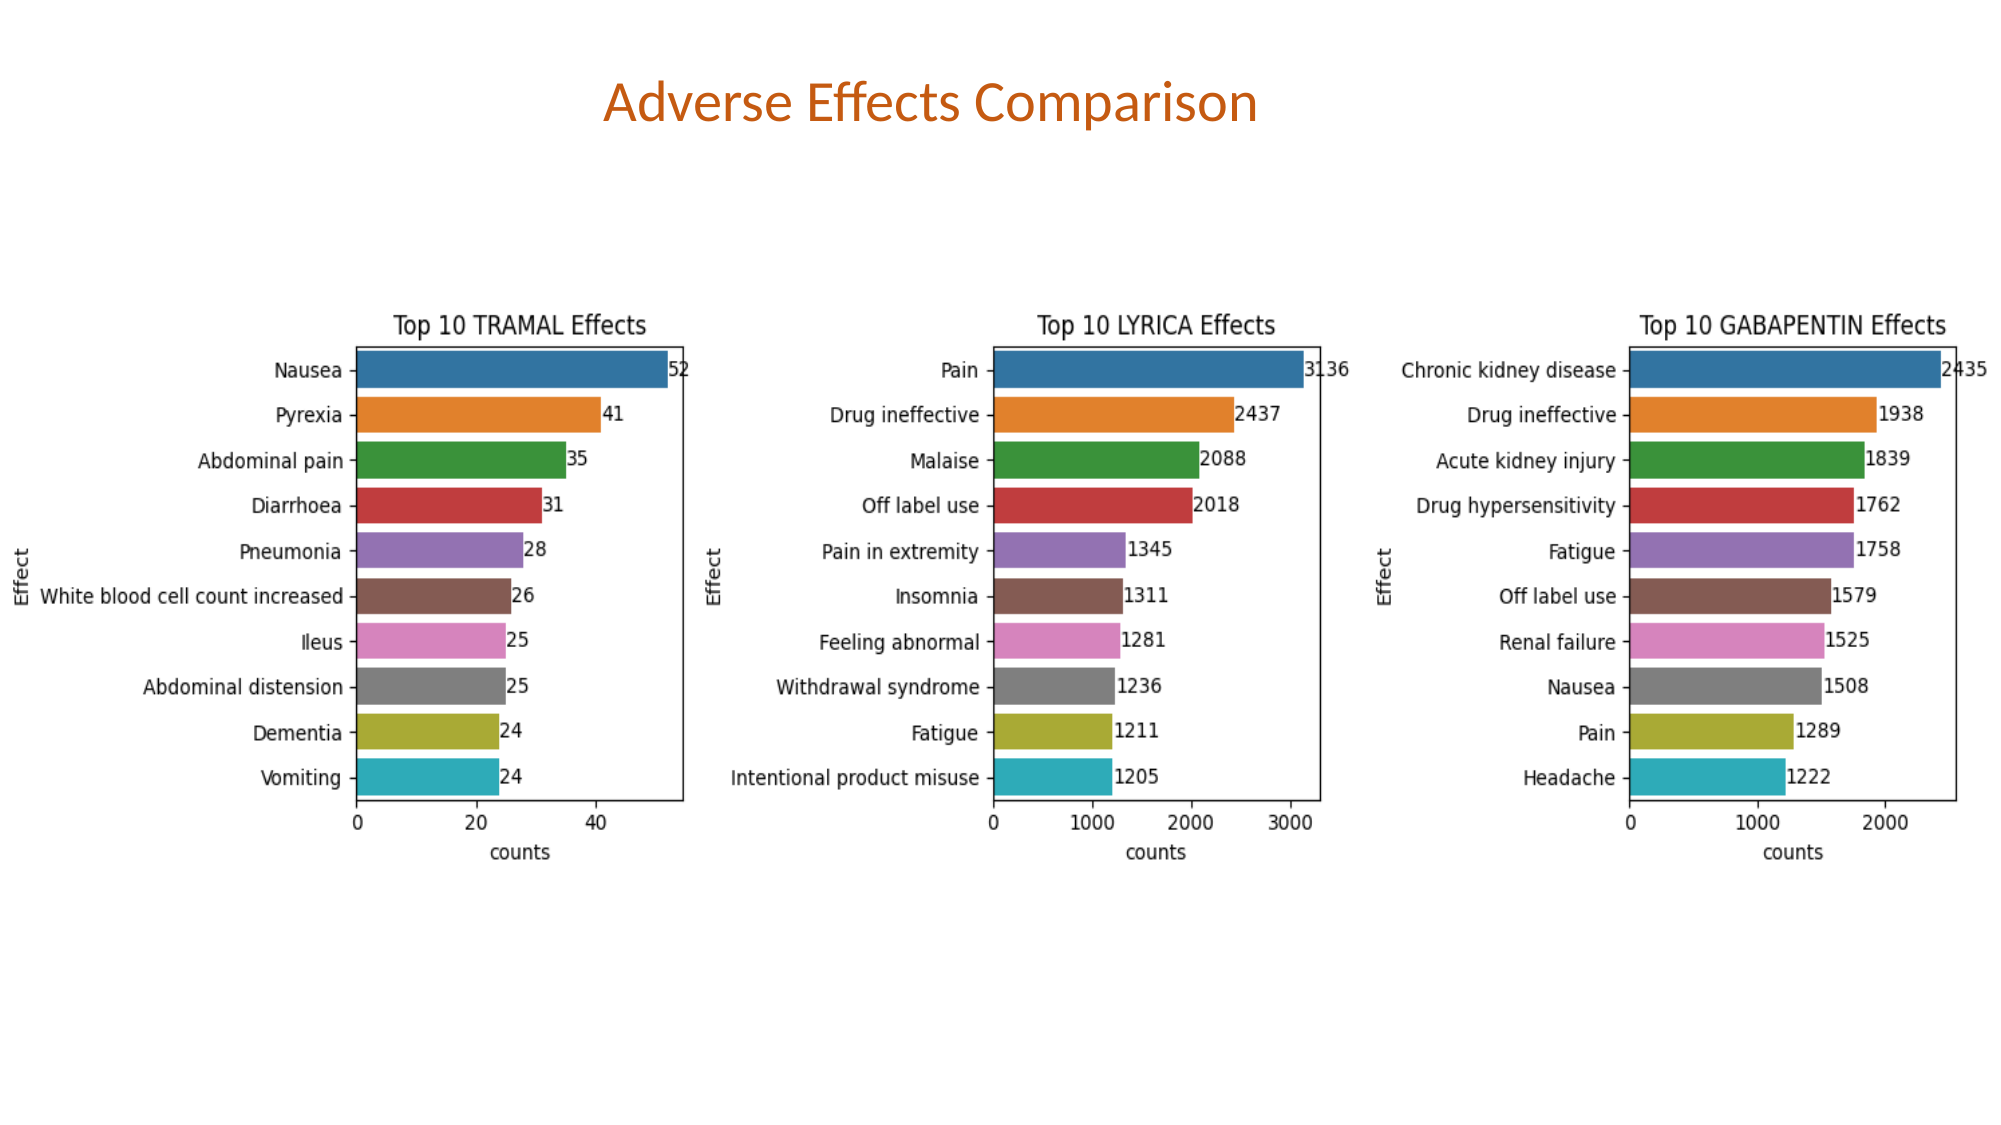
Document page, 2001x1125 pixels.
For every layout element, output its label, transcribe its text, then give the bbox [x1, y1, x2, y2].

title Adverse Effects Comparison [357, 53, 1506, 152]
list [0, 299, 2000, 879]
